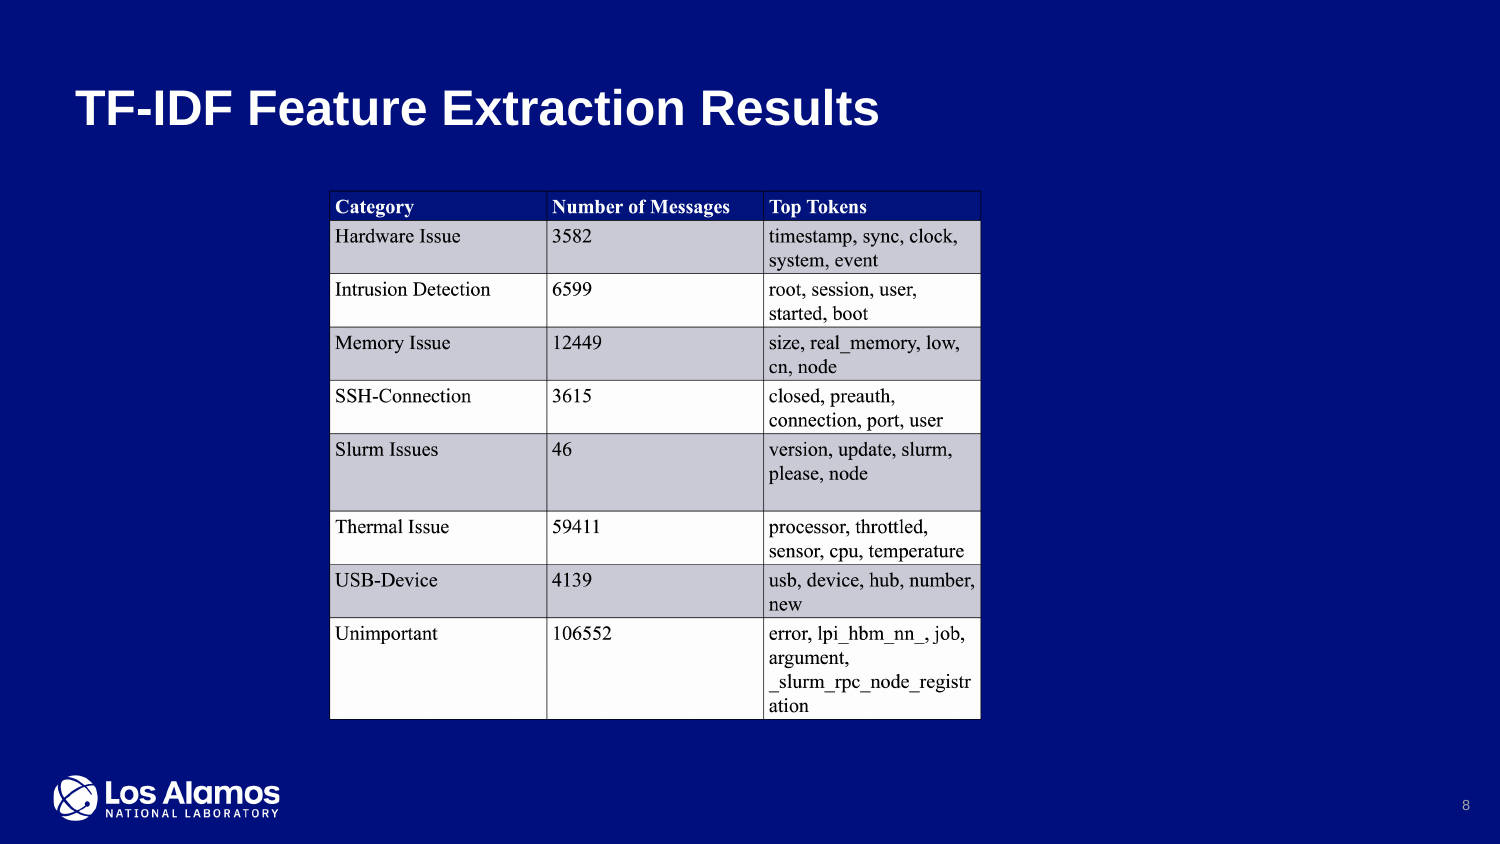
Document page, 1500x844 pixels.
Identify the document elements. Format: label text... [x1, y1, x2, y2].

picture [53, 775, 280, 821]
picture [329, 187, 982, 730]
title TF-IDF Feature Extraction Results [75, 75, 1425, 188]
